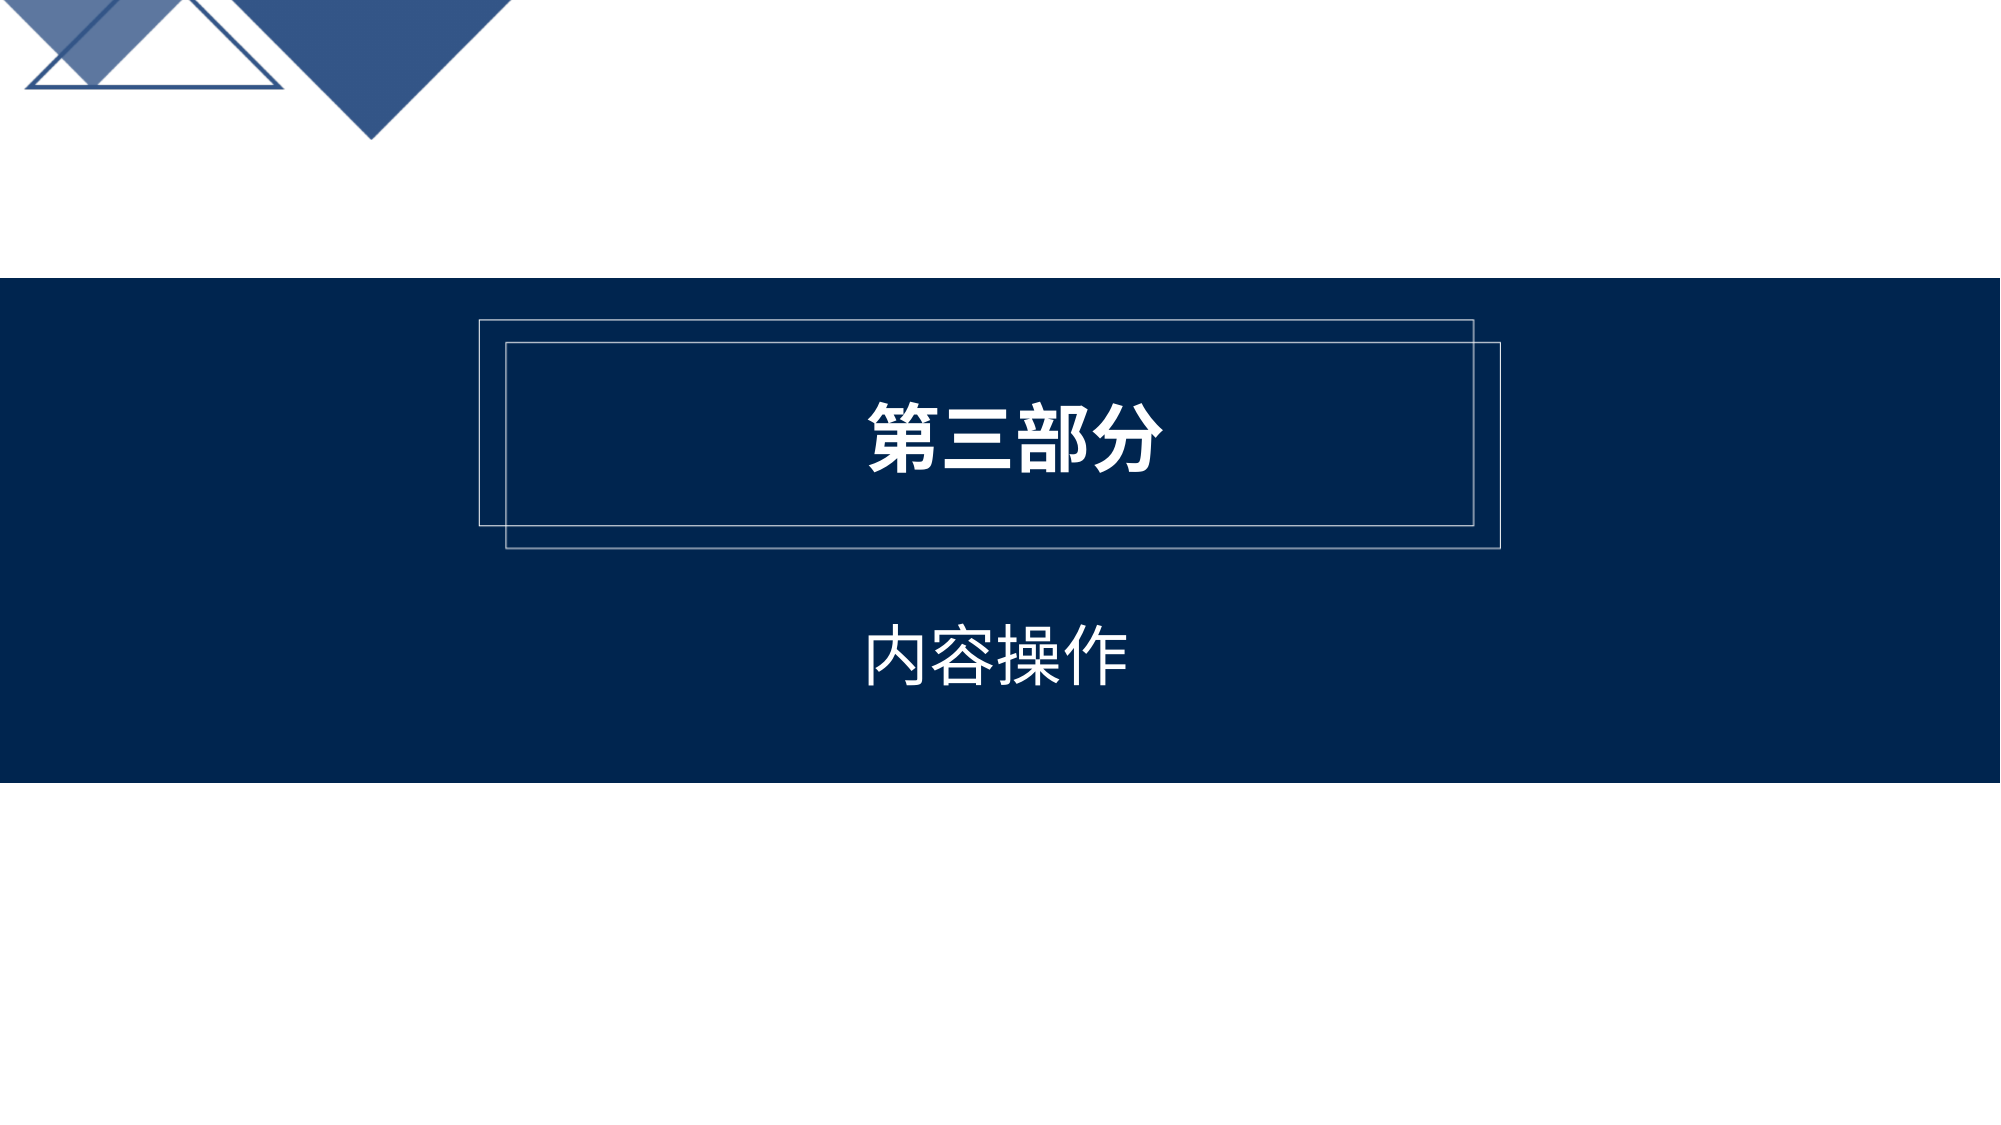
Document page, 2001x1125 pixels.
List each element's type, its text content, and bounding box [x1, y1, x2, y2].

subtitle 内容操作 [566, 606, 1425, 768]
picture [0, 0, 543, 139]
picture [0, 278, 2000, 783]
title 第三部分 [117, 316, 1914, 558]
